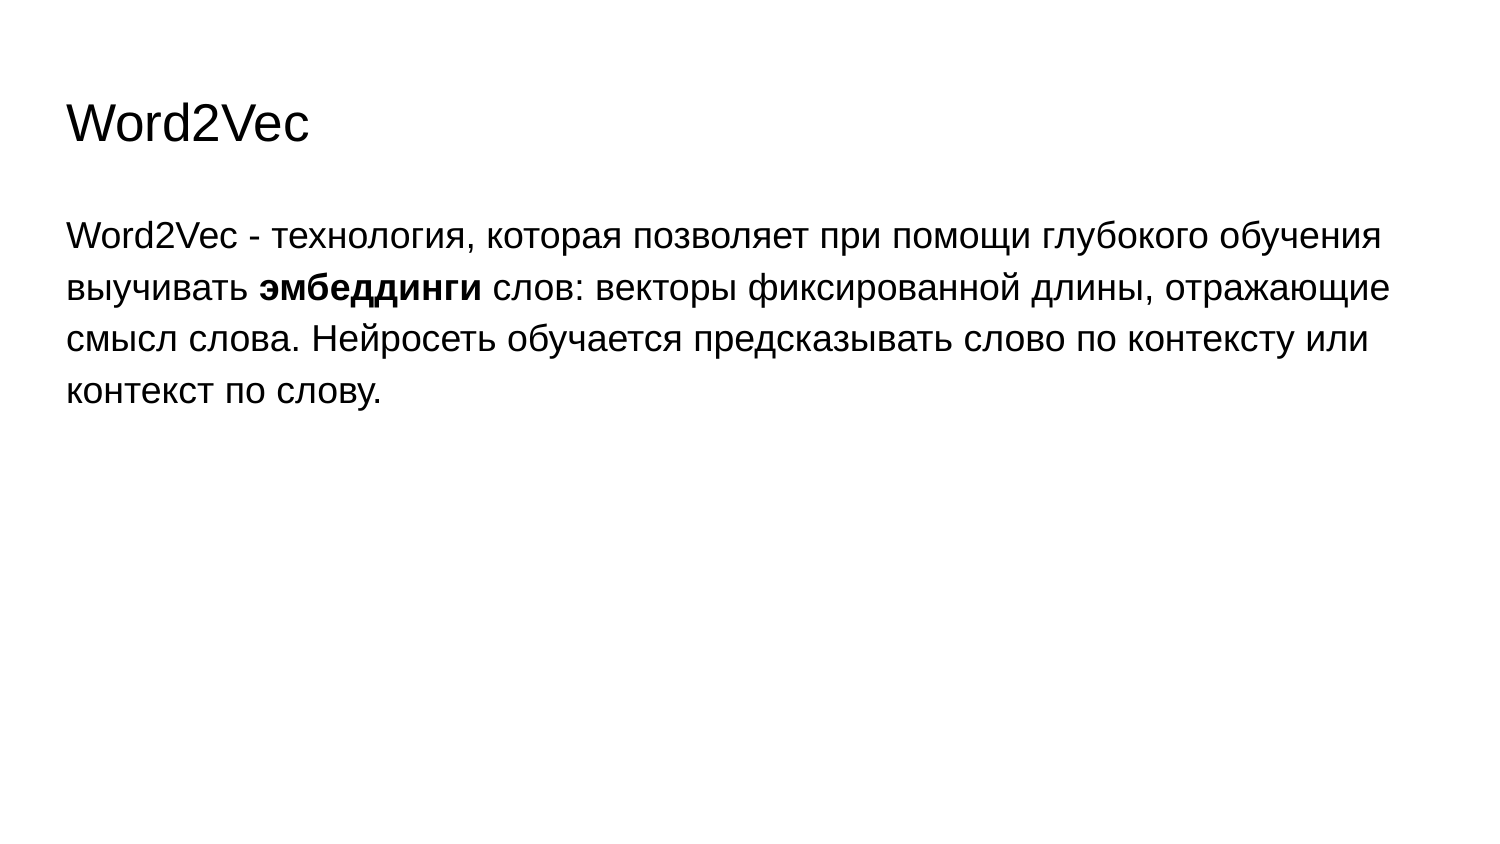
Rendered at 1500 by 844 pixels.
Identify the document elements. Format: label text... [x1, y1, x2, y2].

title Word2Vec [51, 72, 1449, 167]
list Word2Vec - технология, которая позволяет при помощи глубокого обучения выучивать эмбеддинги слов: векторы фиксированной длины, отражающие смысл слова. Нейросеть обучается предсказывать слово по контексту или контекст по слову. [51, 189, 1449, 750]
